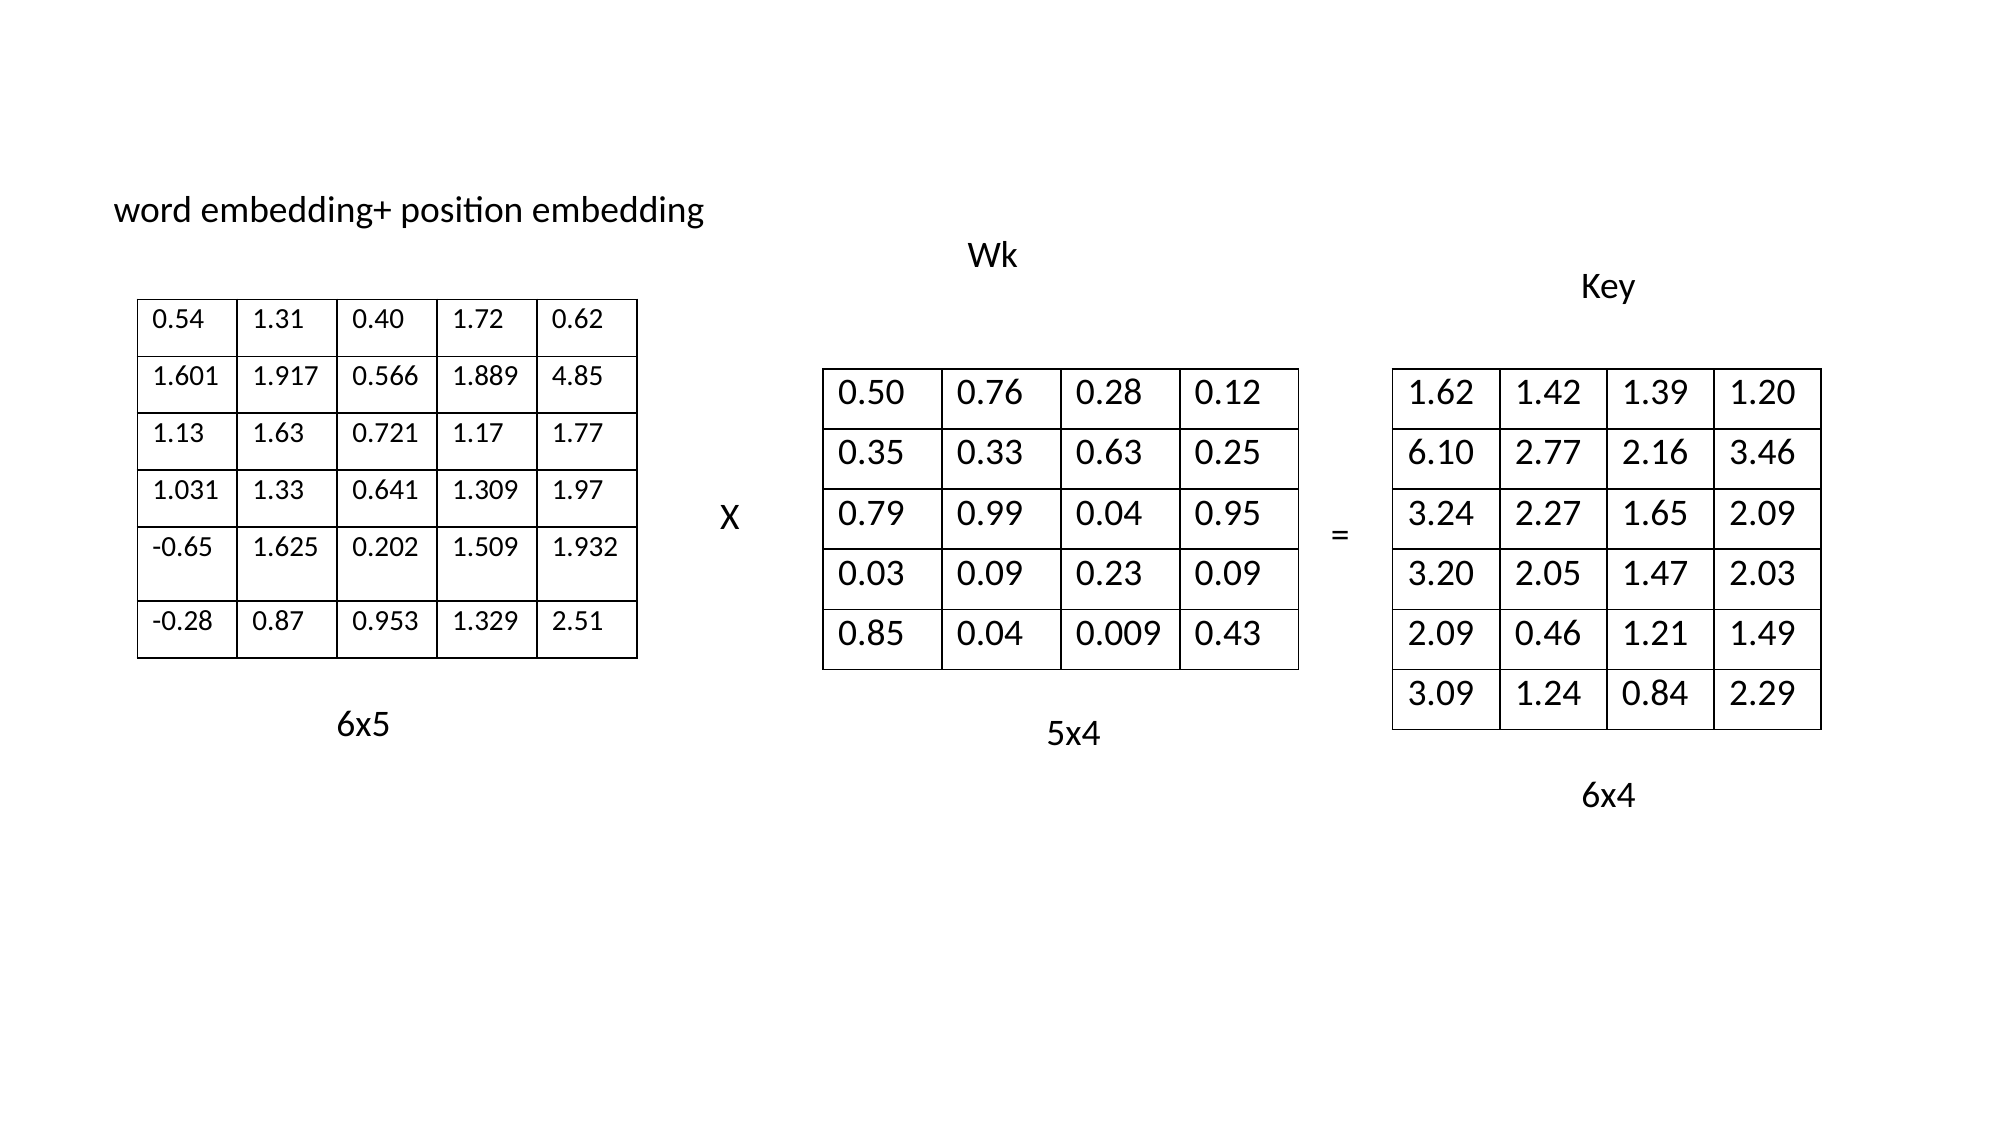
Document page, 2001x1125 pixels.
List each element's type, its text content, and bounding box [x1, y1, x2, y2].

table_cell 1.47 [1608, 550, 1713, 609]
table_cell 2.77 [1501, 430, 1606, 488]
table_cell 0.09 [943, 550, 1060, 609]
table_cell 0.09 [1181, 550, 1298, 609]
table_cell -0.65 [138, 528, 236, 600]
text_box word embedding+ position embedding [99, 177, 721, 238]
table_cell 1.601 [138, 357, 236, 412]
table_cell 3.20 [1393, 550, 1499, 609]
table_cell 1.65 [1608, 490, 1713, 548]
table_header 1.72 [438, 300, 536, 356]
table_cell 0.46 [1501, 610, 1606, 669]
table_cell 0.79 [824, 490, 941, 548]
table_cell 0.87 [238, 602, 336, 657]
table_cell 2.51 [538, 602, 636, 657]
text_box Wk [952, 222, 1033, 283]
table_cell 2.29 [1715, 670, 1820, 729]
table_cell 1.21 [1608, 610, 1713, 669]
table_cell 1.309 [438, 471, 536, 526]
text_box = [1316, 502, 1365, 563]
table_cell 1.13 [138, 414, 236, 469]
table_cell 0.99 [943, 490, 1060, 548]
table_header 0.76 [943, 370, 1060, 428]
table_cell 1.63 [238, 414, 336, 469]
text_box 6x5 [321, 691, 406, 751]
table_cell 1.917 [238, 357, 336, 412]
table_cell 0.23 [1062, 550, 1179, 609]
table_header 1.31 [238, 300, 336, 356]
table_cell 1.33 [238, 471, 336, 526]
table_header 0.50 [824, 370, 941, 428]
table_cell 1.509 [438, 528, 536, 600]
table_cell 1.24 [1501, 670, 1606, 729]
text_box Key [1566, 253, 1651, 314]
table_header 1.42 [1501, 370, 1606, 428]
table_cell 1.97 [538, 471, 636, 526]
table_cell 3.09 [1393, 670, 1499, 729]
table_cell 3.24 [1393, 490, 1499, 548]
table_cell 3.46 [1715, 430, 1820, 488]
table_cell 1.889 [438, 357, 536, 412]
table_header 0.28 [1062, 370, 1179, 428]
table_cell 0.63 [1062, 430, 1179, 488]
table_cell 0.721 [338, 414, 436, 469]
table_cell 1.329 [438, 602, 536, 657]
table_cell 1.932 [538, 528, 636, 600]
table_cell 0.009 [1062, 610, 1179, 669]
table_cell 0.85 [824, 610, 941, 669]
table_cell 1.77 [538, 414, 636, 469]
table_cell 2.09 [1715, 490, 1820, 548]
table_cell 6.10 [1393, 430, 1499, 488]
table_cell 0.84 [1608, 670, 1713, 729]
table_cell 1.625 [238, 528, 336, 600]
table_cell 2.05 [1501, 550, 1606, 609]
table_cell 2.09 [1393, 610, 1499, 669]
table_header 0.40 [338, 300, 436, 356]
table_cell 0.35 [824, 430, 941, 488]
table_cell 0.04 [943, 610, 1060, 669]
table_cell 0.95 [1181, 490, 1298, 548]
table_cell 0.202 [338, 528, 436, 600]
table_header 0.62 [538, 300, 636, 356]
table_cell 1.031 [138, 471, 236, 526]
table_cell 0.03 [824, 550, 941, 609]
text_box 5x4 [1031, 700, 1116, 761]
table_cell -0.28 [138, 602, 236, 657]
table_cell 2.27 [1501, 490, 1606, 548]
table_cell 0.953 [338, 602, 436, 657]
table_cell 1.17 [438, 414, 536, 469]
table_header 0.12 [1181, 370, 1298, 428]
table_cell 0.04 [1062, 490, 1179, 548]
text_box 6x4 [1566, 763, 1651, 823]
table_cell 2.03 [1715, 550, 1820, 609]
table_header 1.62 [1393, 370, 1499, 428]
table_cell 0.43 [1181, 610, 1298, 669]
table_cell 0.566 [338, 357, 436, 412]
table_cell 2.16 [1608, 430, 1713, 488]
table_header 1.20 [1715, 370, 1820, 428]
table_cell 0.25 [1181, 430, 1298, 488]
table_header 0.54 [138, 300, 236, 356]
table_cell 4.85 [538, 357, 636, 412]
table_cell 0.33 [943, 430, 1060, 488]
table_cell 0.641 [338, 471, 436, 526]
table_header 1.39 [1608, 370, 1713, 428]
text_box X [705, 484, 755, 544]
table_cell 1.49 [1715, 610, 1820, 669]
